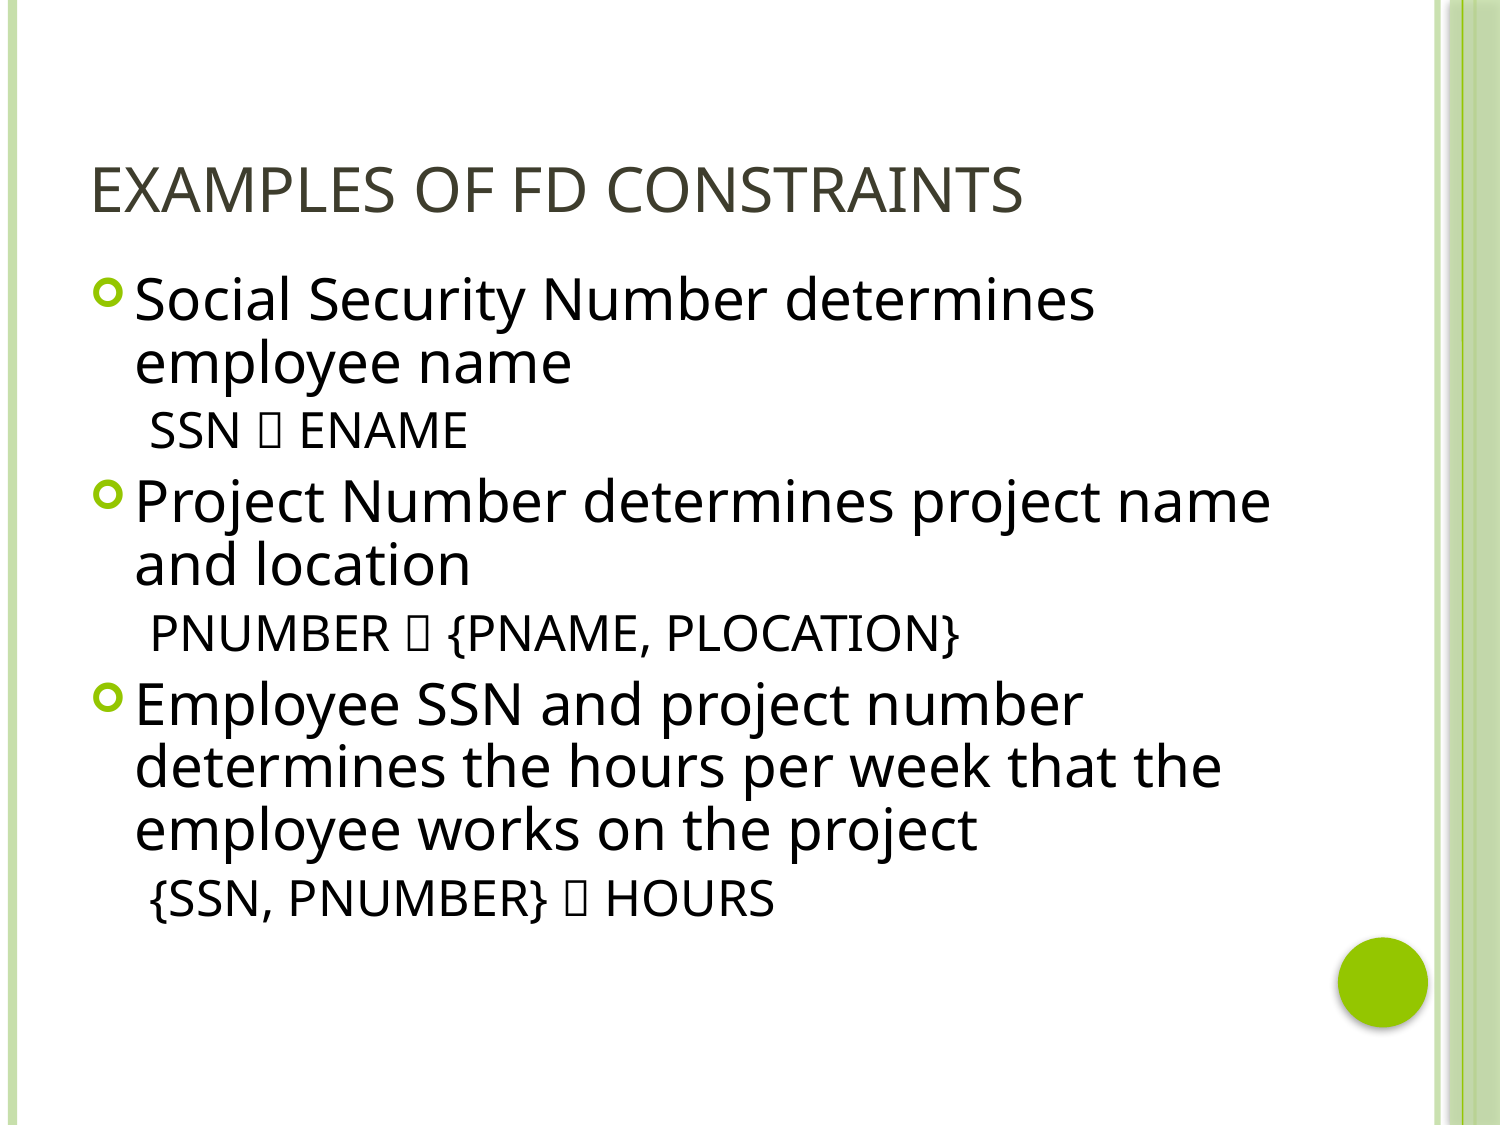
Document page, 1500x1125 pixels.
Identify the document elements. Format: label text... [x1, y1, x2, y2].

list Social Security Number determines employee name SSN  ENAME Project Number determines project name and location PNUMBER  {PNAME, PLOCATION} Employee SSN and project number determines the hours per week that the employee works on the project {SSN, PNUMBER}  HOURS [75, 262, 1300, 1062]
title Examples of FD constraints [75, 45, 1300, 233]
